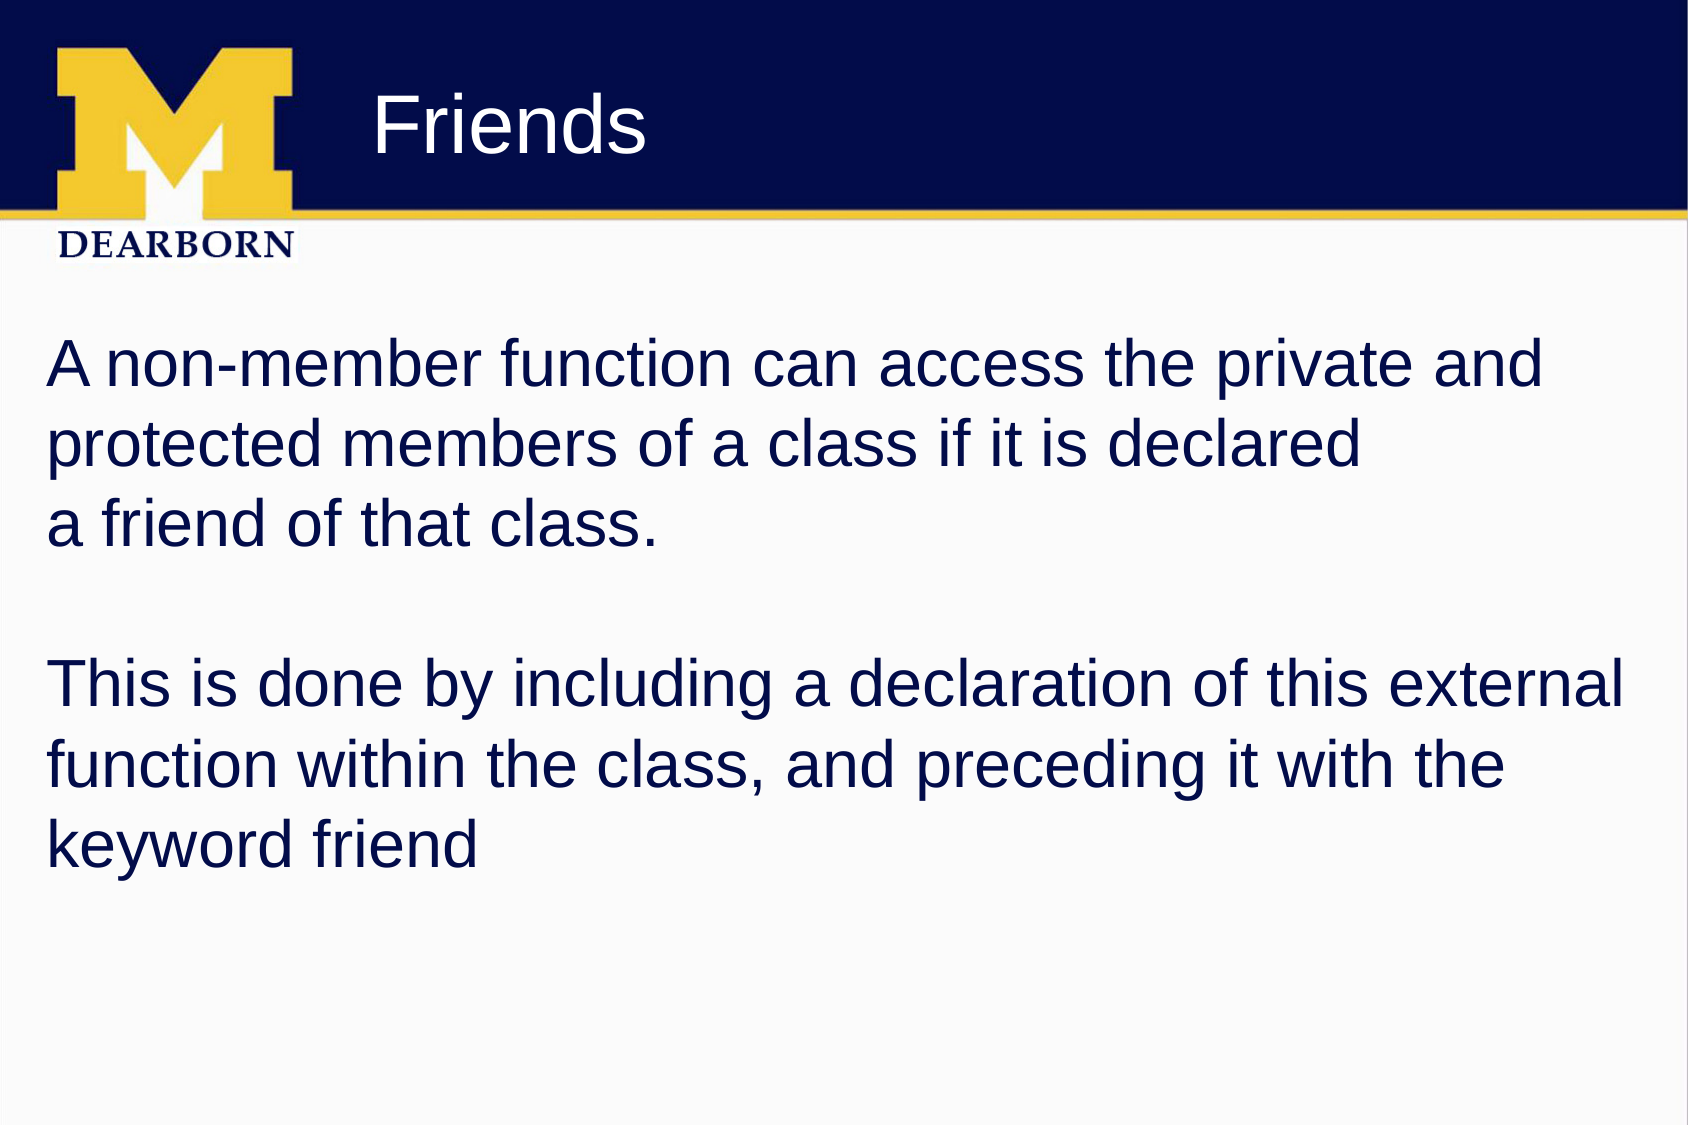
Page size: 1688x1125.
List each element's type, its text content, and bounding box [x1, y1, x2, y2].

text_box A non-member function can access the private and protected members of a class if it is declared a friend of that class. This is done by including a declaration of this external function within the class, and preceding it with the keyword friend [31, 312, 1644, 1013]
picture [0, 0, 1688, 1125]
title Friends [356, 62, 1688, 154]
